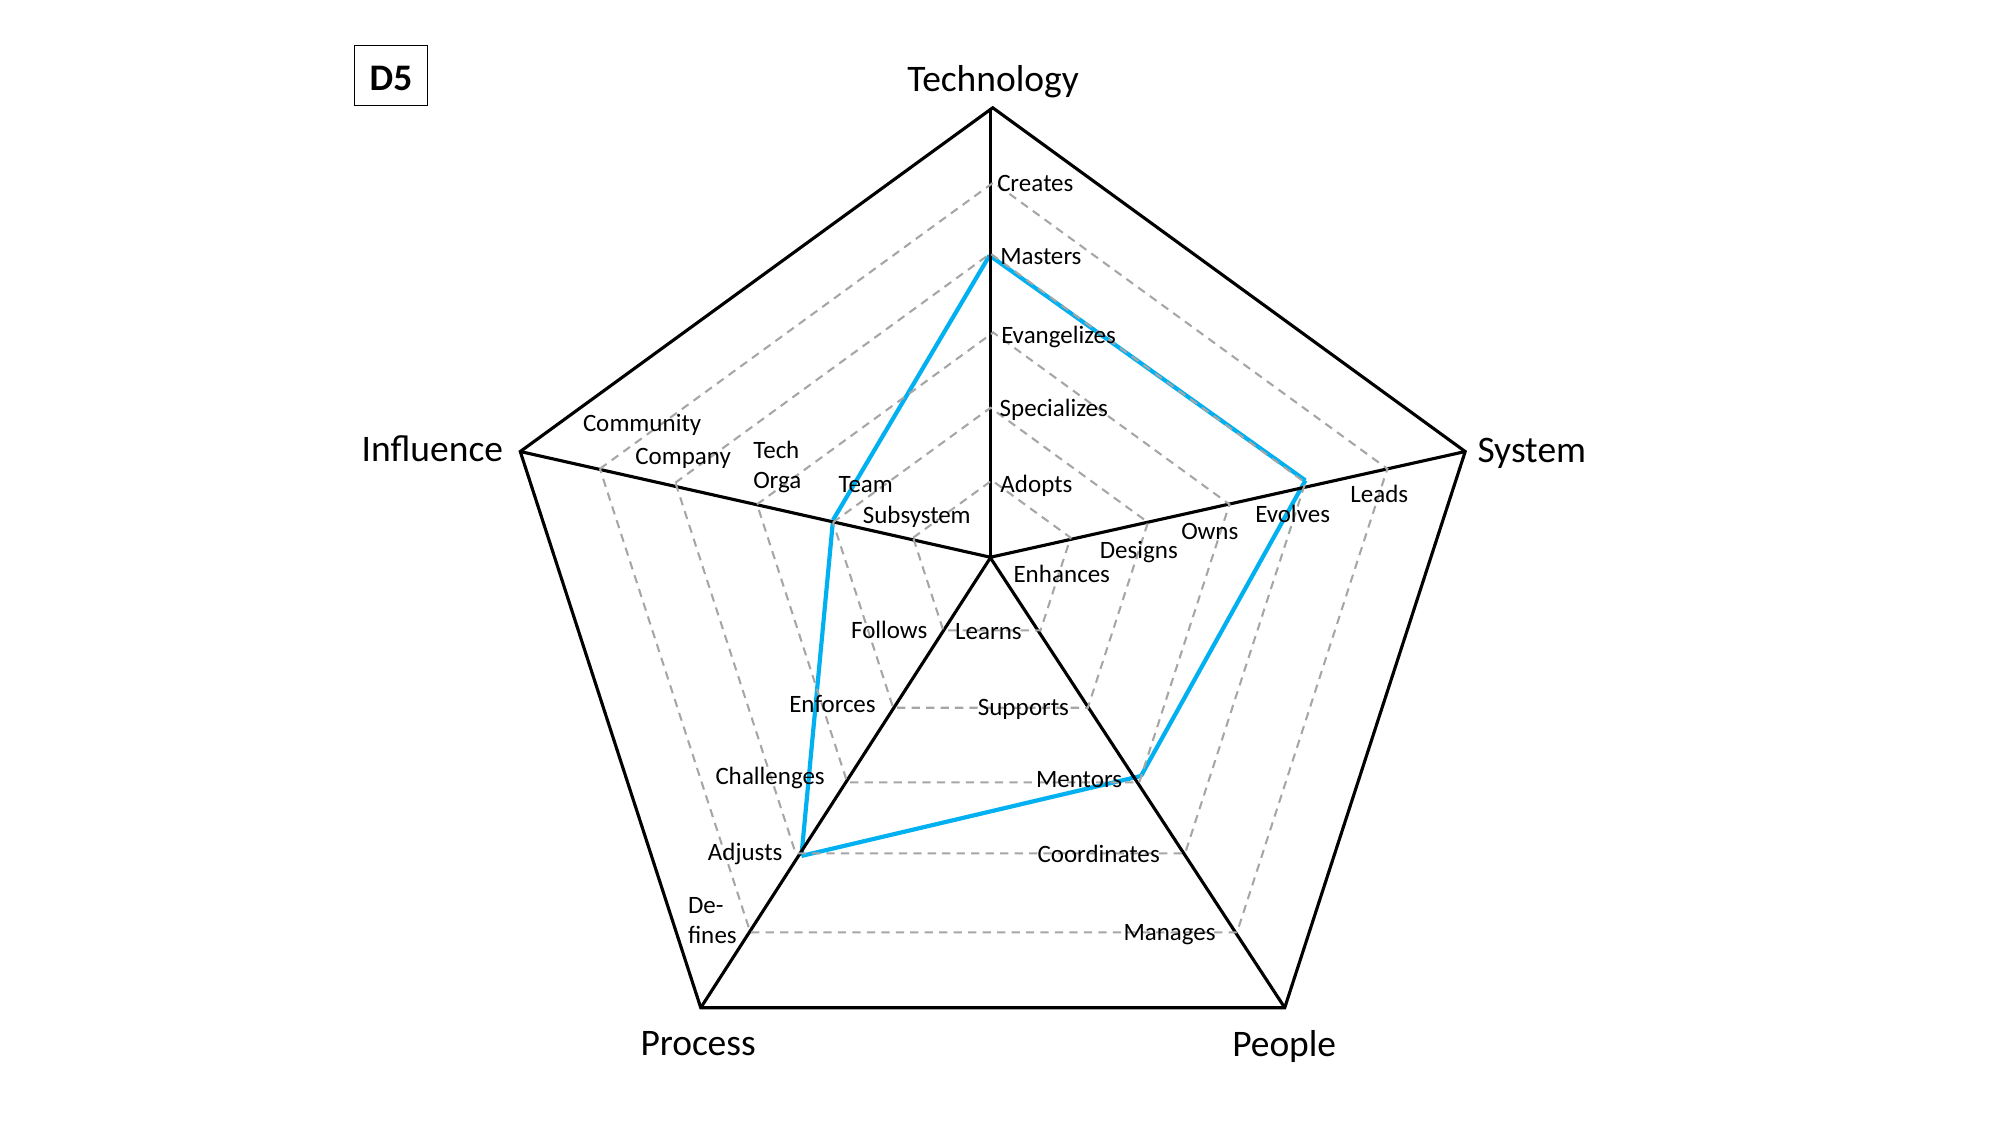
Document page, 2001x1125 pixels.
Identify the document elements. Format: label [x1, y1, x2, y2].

text_box [345, 45, 1602, 1073]
